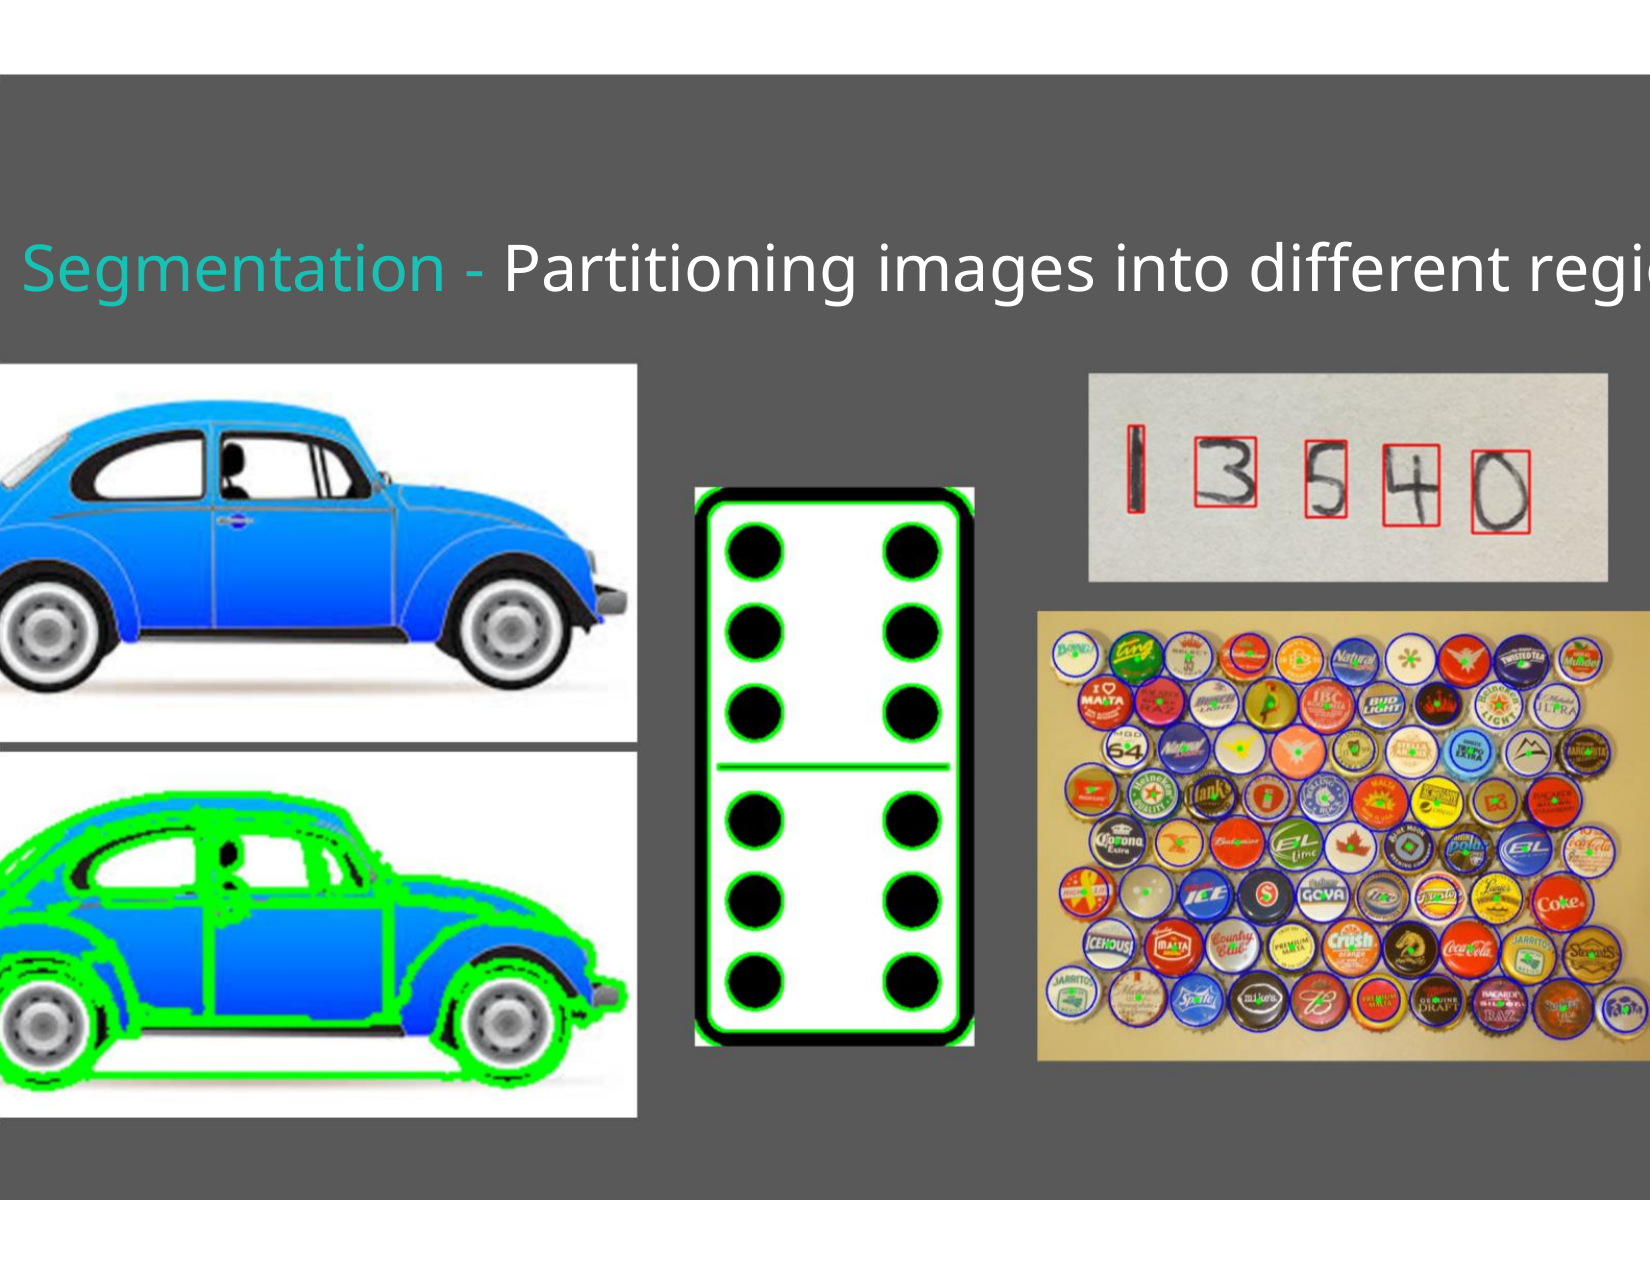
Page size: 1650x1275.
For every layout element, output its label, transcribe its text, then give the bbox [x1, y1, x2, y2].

text_box Segmentation - Partitioning images into different regions [21, 216, 1650, 305]
text_box [0, 74, 1650, 1200]
